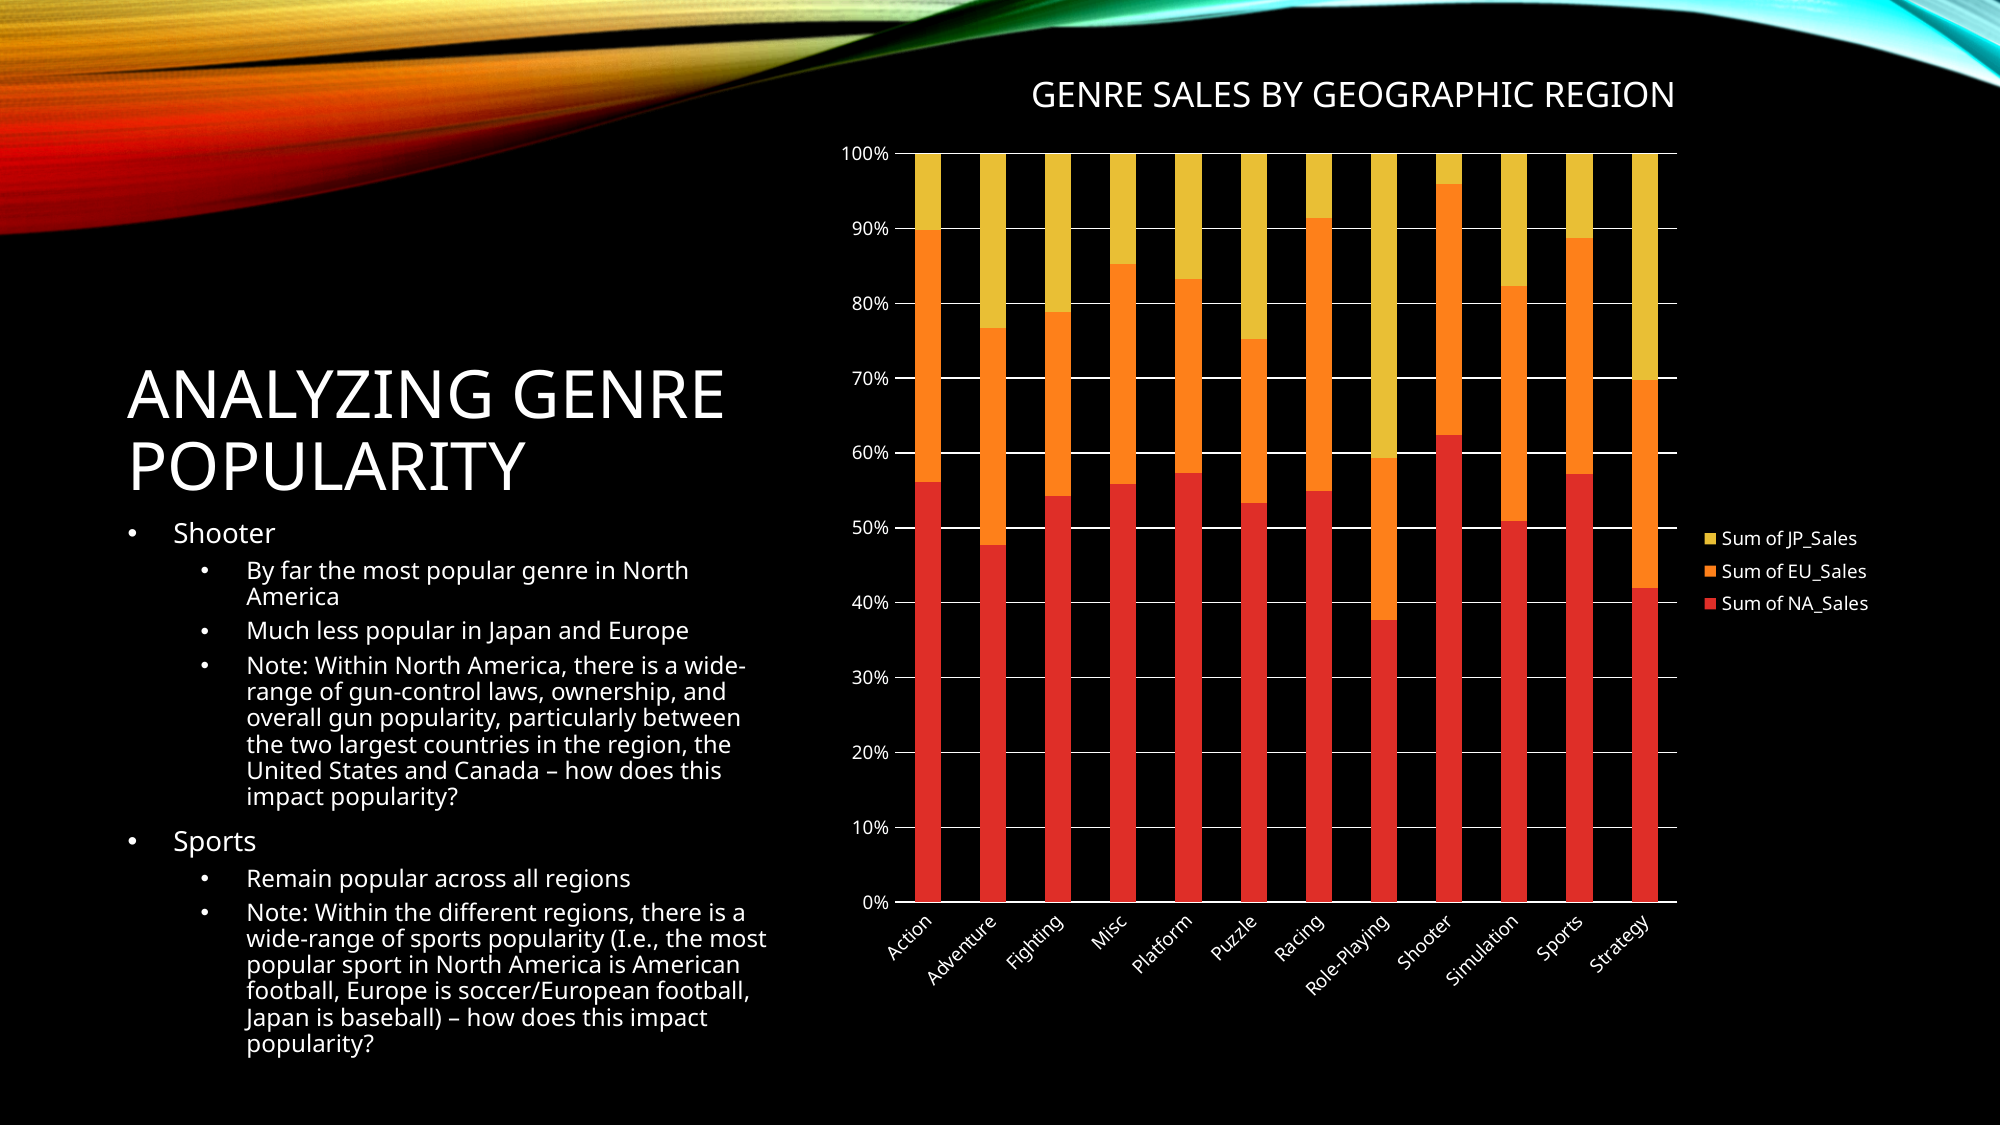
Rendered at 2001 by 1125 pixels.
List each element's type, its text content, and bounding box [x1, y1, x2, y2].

picture [0, 0, 2000, 237]
title Analyzing genre popularity [112, 249, 788, 512]
chart [819, 122, 1888, 1021]
list Shooter By far the most popular genre in North America Much less popular in Japan and Europe Note: Within North America, there is a wide-range of gun-control laws, ownership, and overall gun popularity, particularly between the two largest countries in the region, the United States and Canada – how does this impact popularity? Sports Remain popular across all regions Note: Within the different regions, there is a wide-range of sports popularity (I.e., the most popular sport in North America is American football, Europe is soccer/European football, Japan is baseball) – how does this impact popularity? [112, 512, 788, 1067]
text_box Genre sales by geographic region [1015, 60, 1691, 122]
